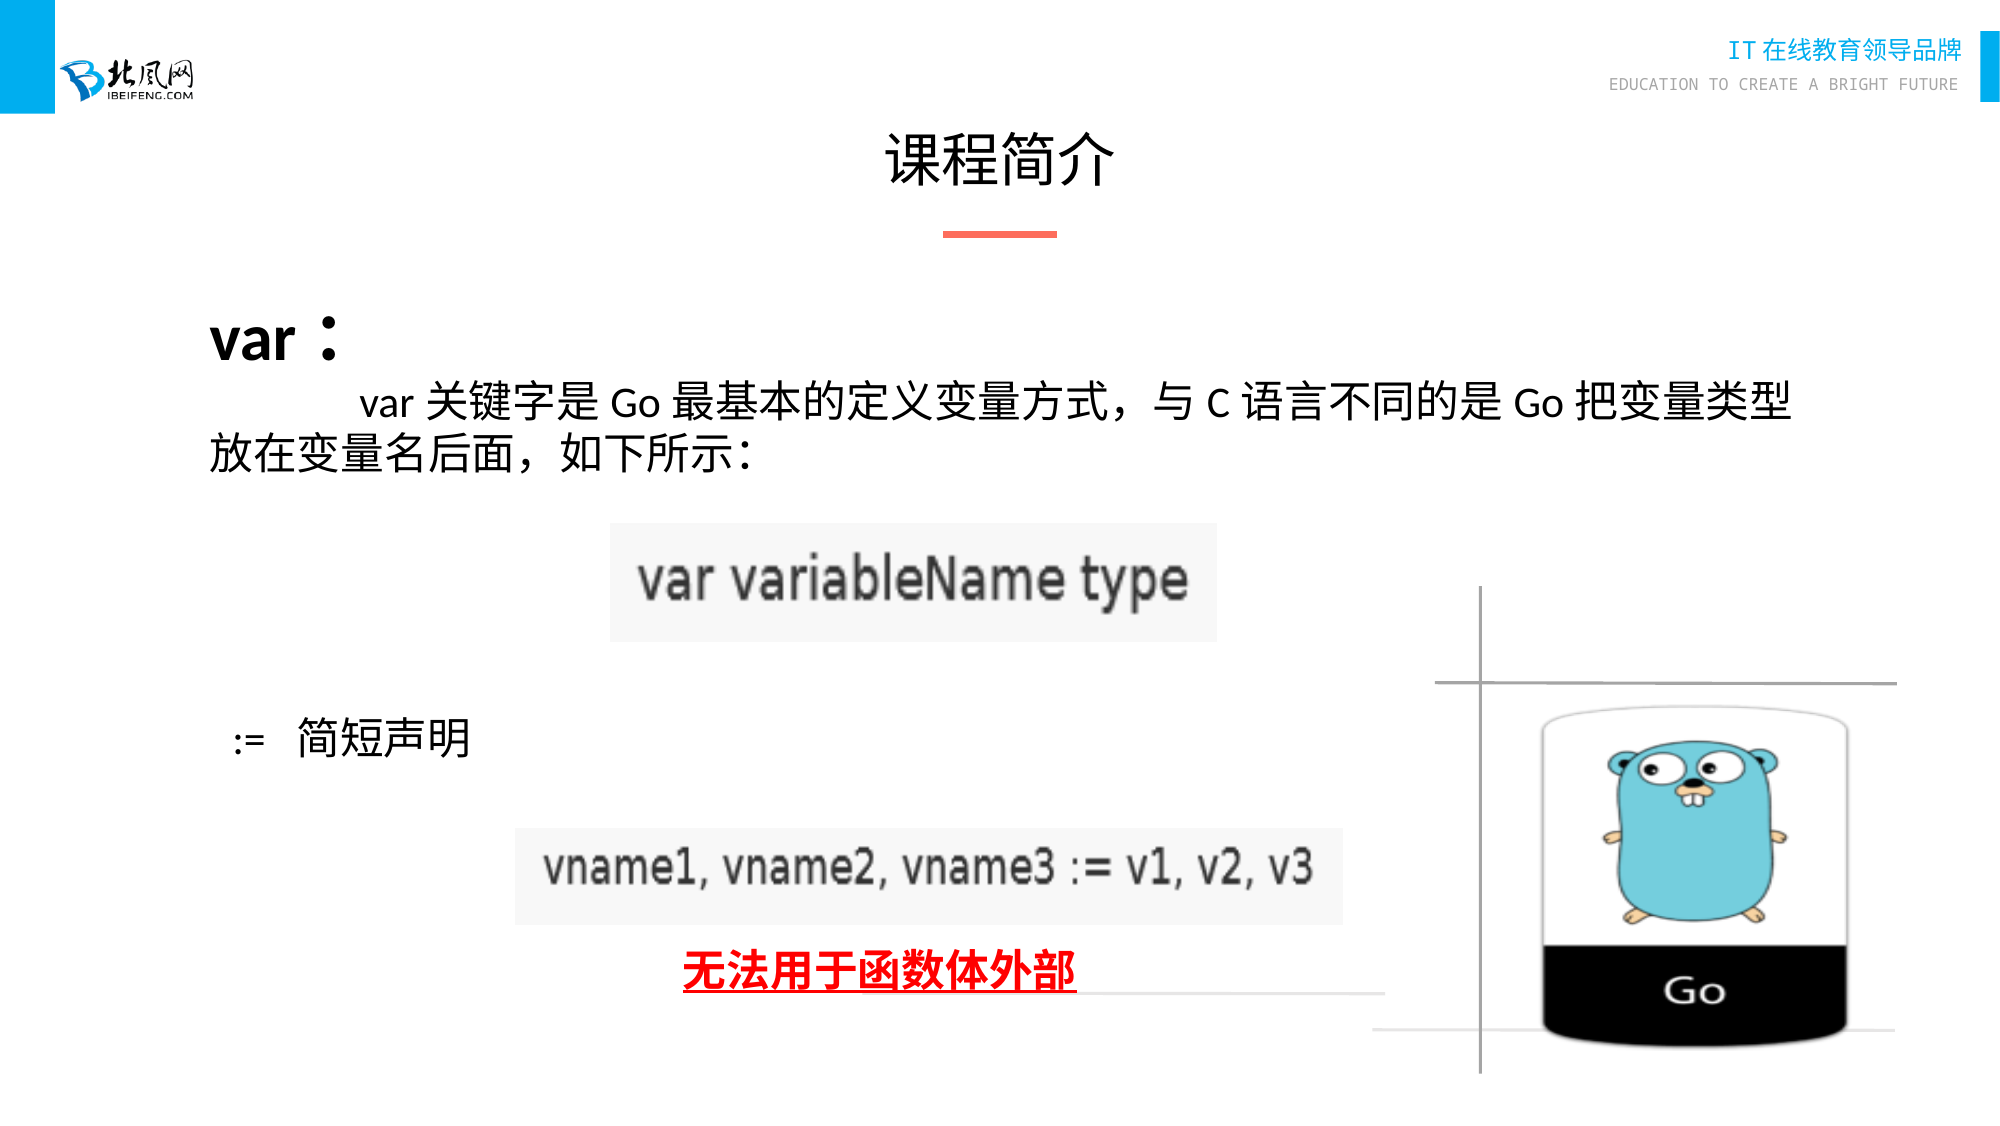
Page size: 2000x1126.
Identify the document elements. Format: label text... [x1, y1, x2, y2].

picture [610, 523, 1217, 642]
text_box [1478, 586, 1482, 1074]
picture [56, 54, 198, 103]
text_box 无法用于函数体外部 [668, 935, 1092, 1003]
picture [515, 828, 1343, 925]
text_box [1482, 681, 1897, 686]
picture [1534, 703, 1856, 1051]
text_box := 简短声明 [217, 703, 635, 771]
text_box [1434, 681, 1478, 685]
text_box var： var关键字是Go最基本的定义变量方式，与C语言不同的是Go把变量类型放在变量名后面，如下所示： [194, 286, 1845, 486]
text_box 课程简介 [634, 116, 1366, 201]
text_box [156, 351, 1444, 547]
